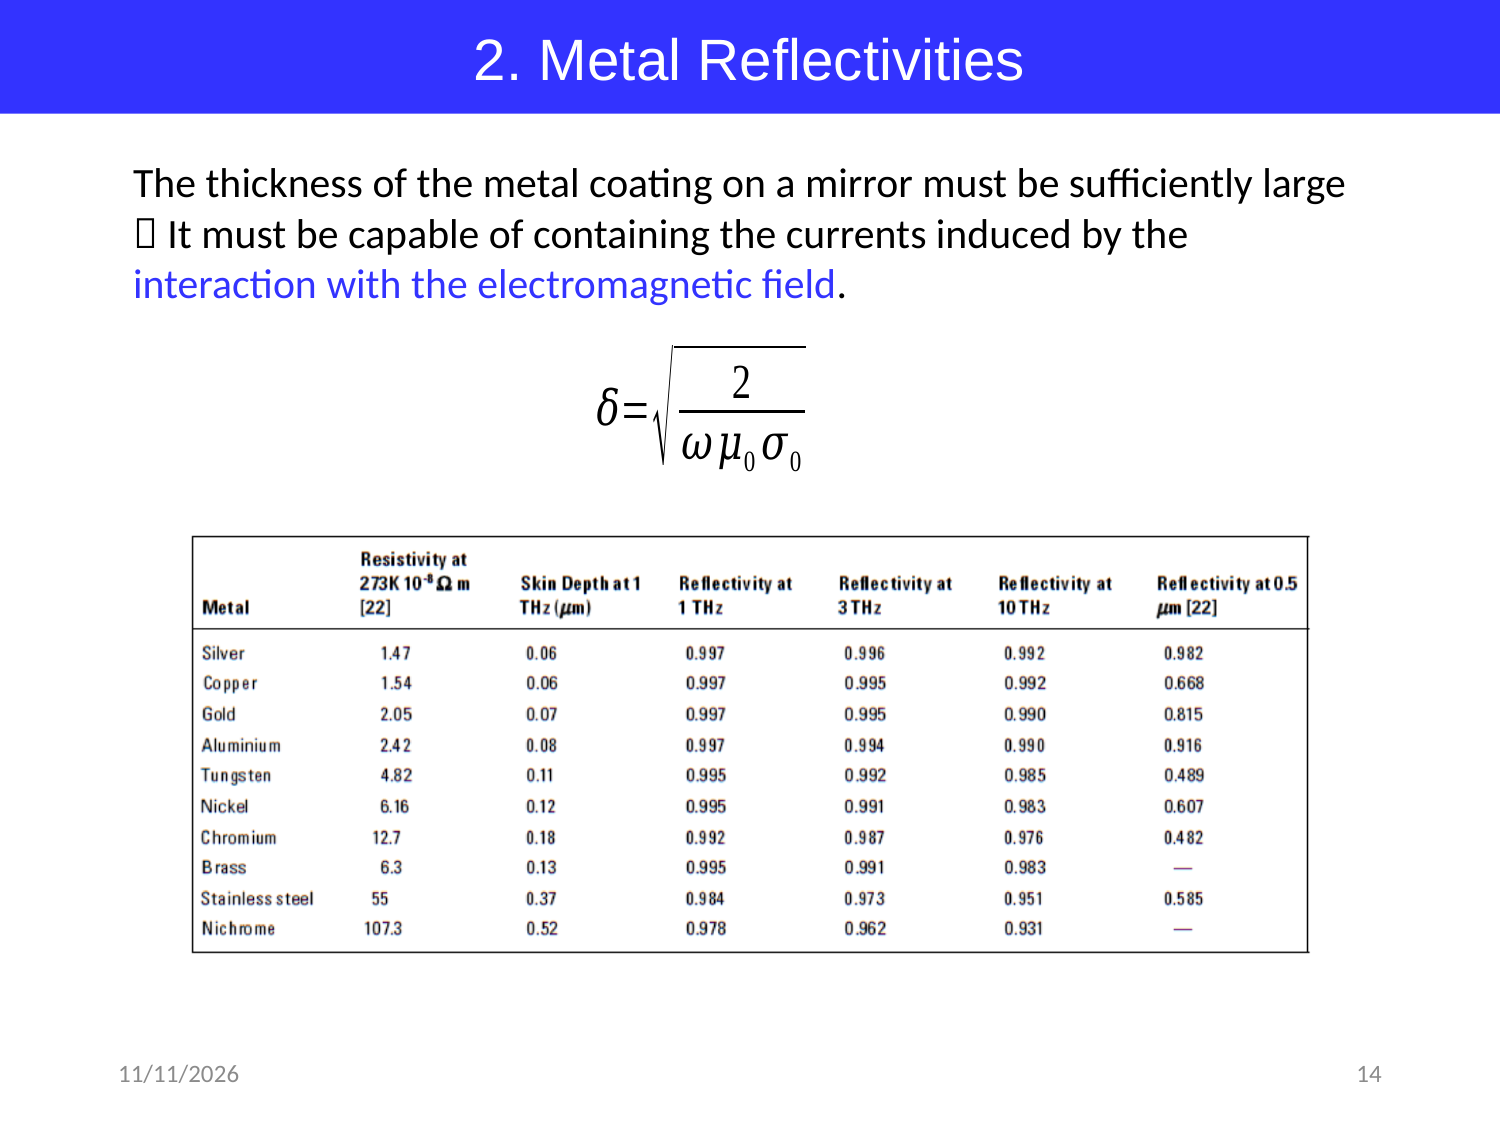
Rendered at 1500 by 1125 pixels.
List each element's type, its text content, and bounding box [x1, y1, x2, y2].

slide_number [103, 1042, 441, 1103]
picture [189, 182, 1312, 1125]
slide_number 14 [1059, 1042, 1397, 1103]
text_box The thickness of the metal coating on a mirror must be sufficiently large  It must be capable of containing the currents induced by the interaction with the electromagnetic field. [118, 148, 1397, 314]
text_box 2. Metal Reflectivities [0, 0, 1500, 114]
